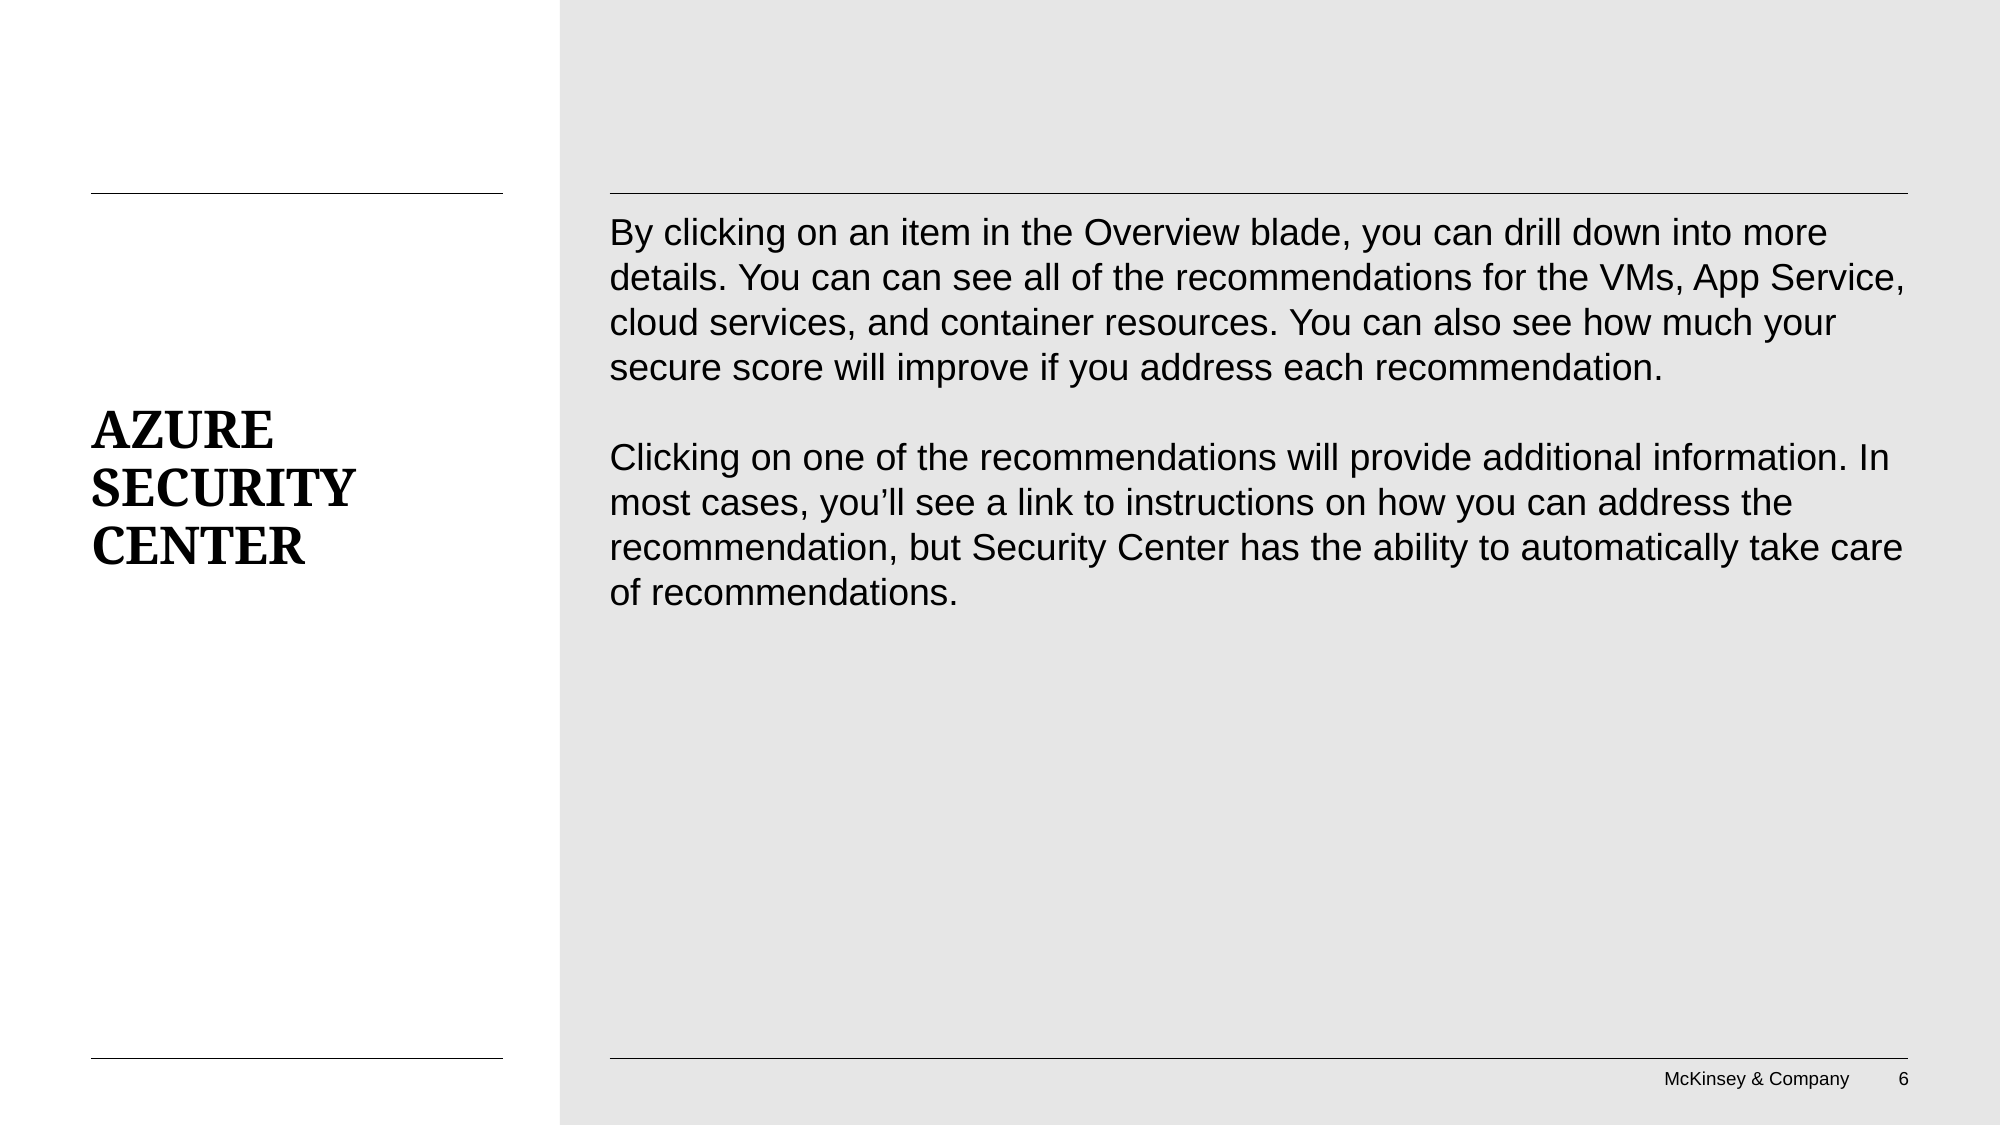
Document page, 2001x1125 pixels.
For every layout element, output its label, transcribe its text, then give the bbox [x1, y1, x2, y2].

text_box By clicking on an item in the Overview blade, you can drill down into more details. You can can see all of the recommendations for the VMs, App Service, cloud services, and container resources. You can also see how much your secure score will improve if you address each recommendation. Clicking on one of the recommendations will provide additional information. In most cases, you’ll see a link to instructions on how you can address the recommendation, but Security Center has the ability to automatically take care of recommendations. [594, 200, 1948, 620]
title Azure Security Center [91, 450, 504, 577]
